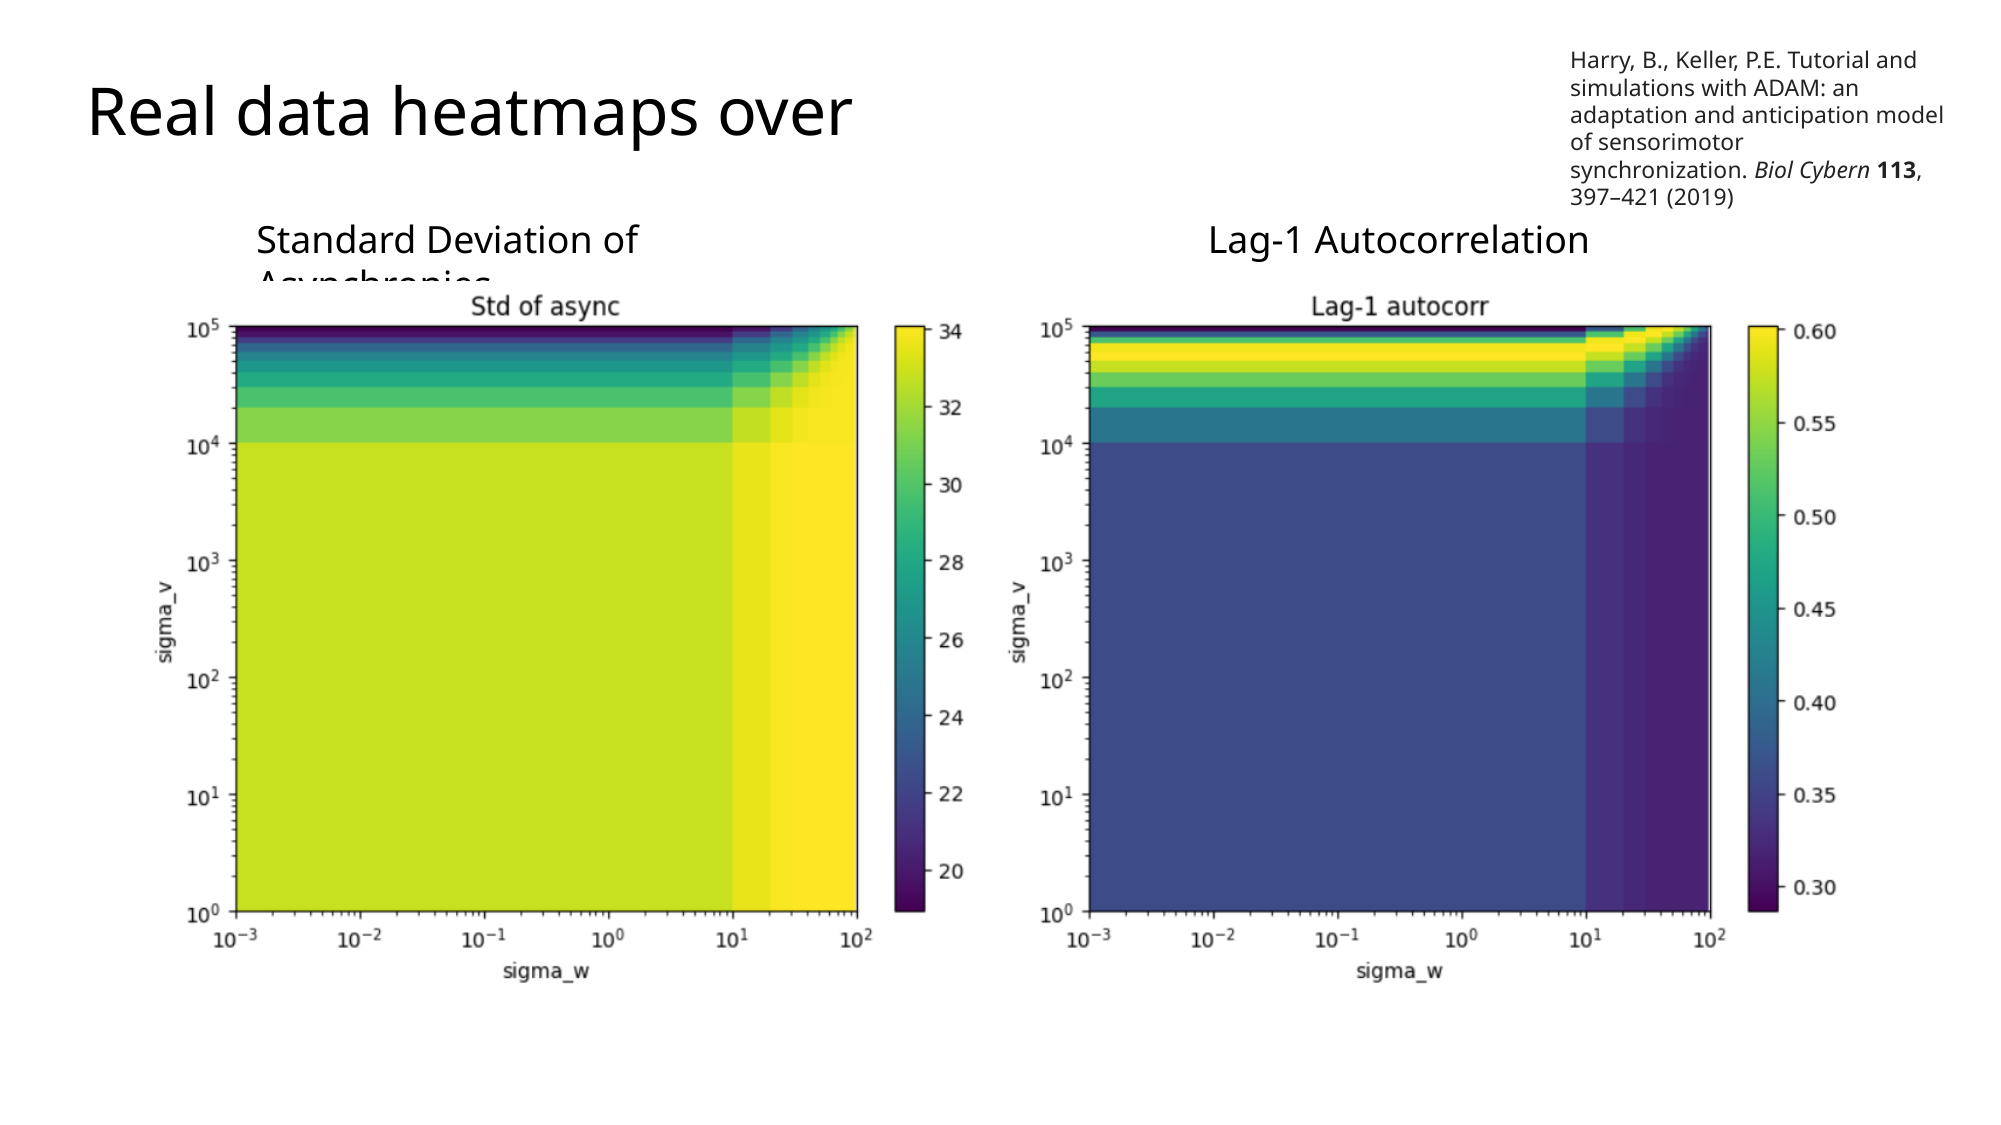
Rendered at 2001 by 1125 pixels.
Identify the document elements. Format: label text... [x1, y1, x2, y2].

text_box Harry, B., Keller, P.E. Tutorial and simulations with ADAM: an adaptation and anticipation model of sensorimotor synchronization. Biol Cybern 113, 397–421 (2019) [1555, 38, 1984, 218]
picture [143, 280, 1849, 992]
text_box Standard Deviation of Asynchronies [241, 208, 878, 280]
text_box Lag-1 Autocorrelation [1193, 208, 1830, 269]
